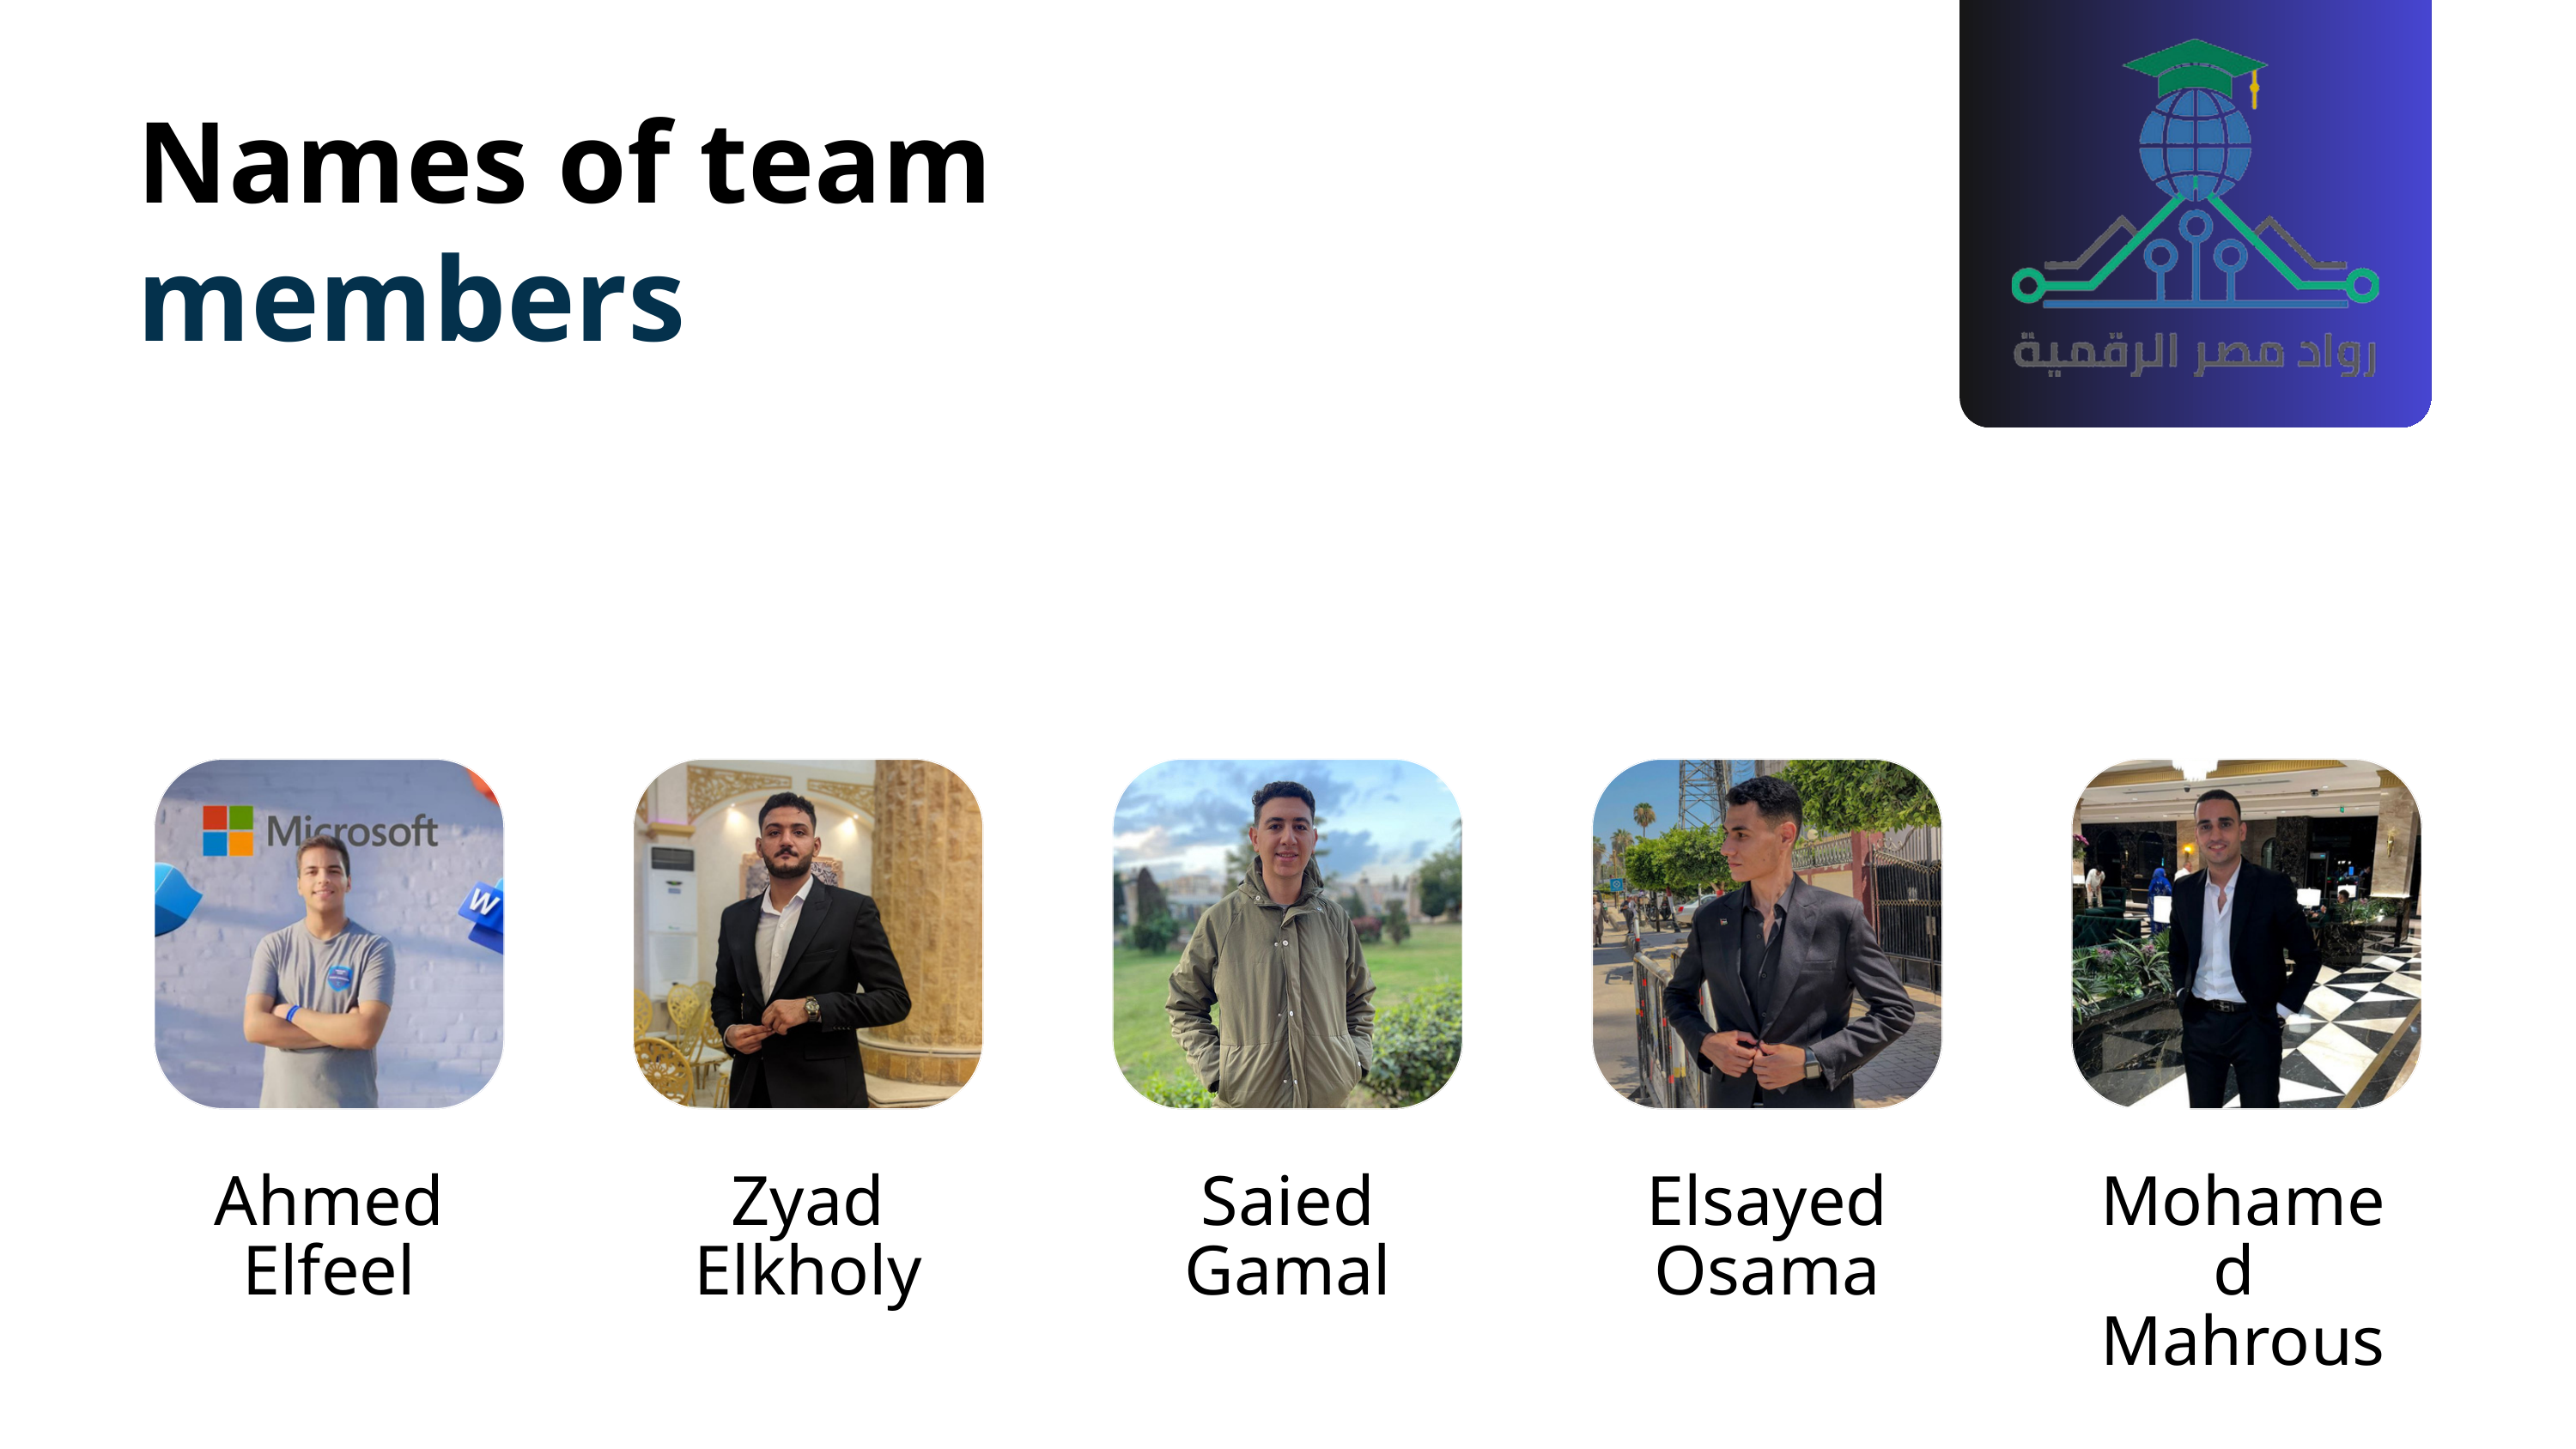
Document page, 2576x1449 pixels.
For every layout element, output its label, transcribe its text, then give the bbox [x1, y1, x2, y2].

text_box Ahmed Elfeel [138, 1168, 520, 1309]
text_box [1591, 758, 1943, 1110]
text_box Saied Gamal [1109, 1168, 1467, 1309]
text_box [632, 758, 984, 1110]
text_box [1959, 0, 2432, 428]
text_box Elsayed Osama [1551, 1168, 1984, 1309]
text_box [2071, 758, 2422, 1110]
text_box members [137, 244, 1230, 365]
text_box Mohamed Mahrous [2089, 1168, 2397, 1379]
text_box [1112, 758, 1464, 1110]
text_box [153, 758, 505, 1110]
text_box Zyad Elkholy [620, 1168, 997, 1309]
text_box Names of team [137, 109, 1573, 226]
